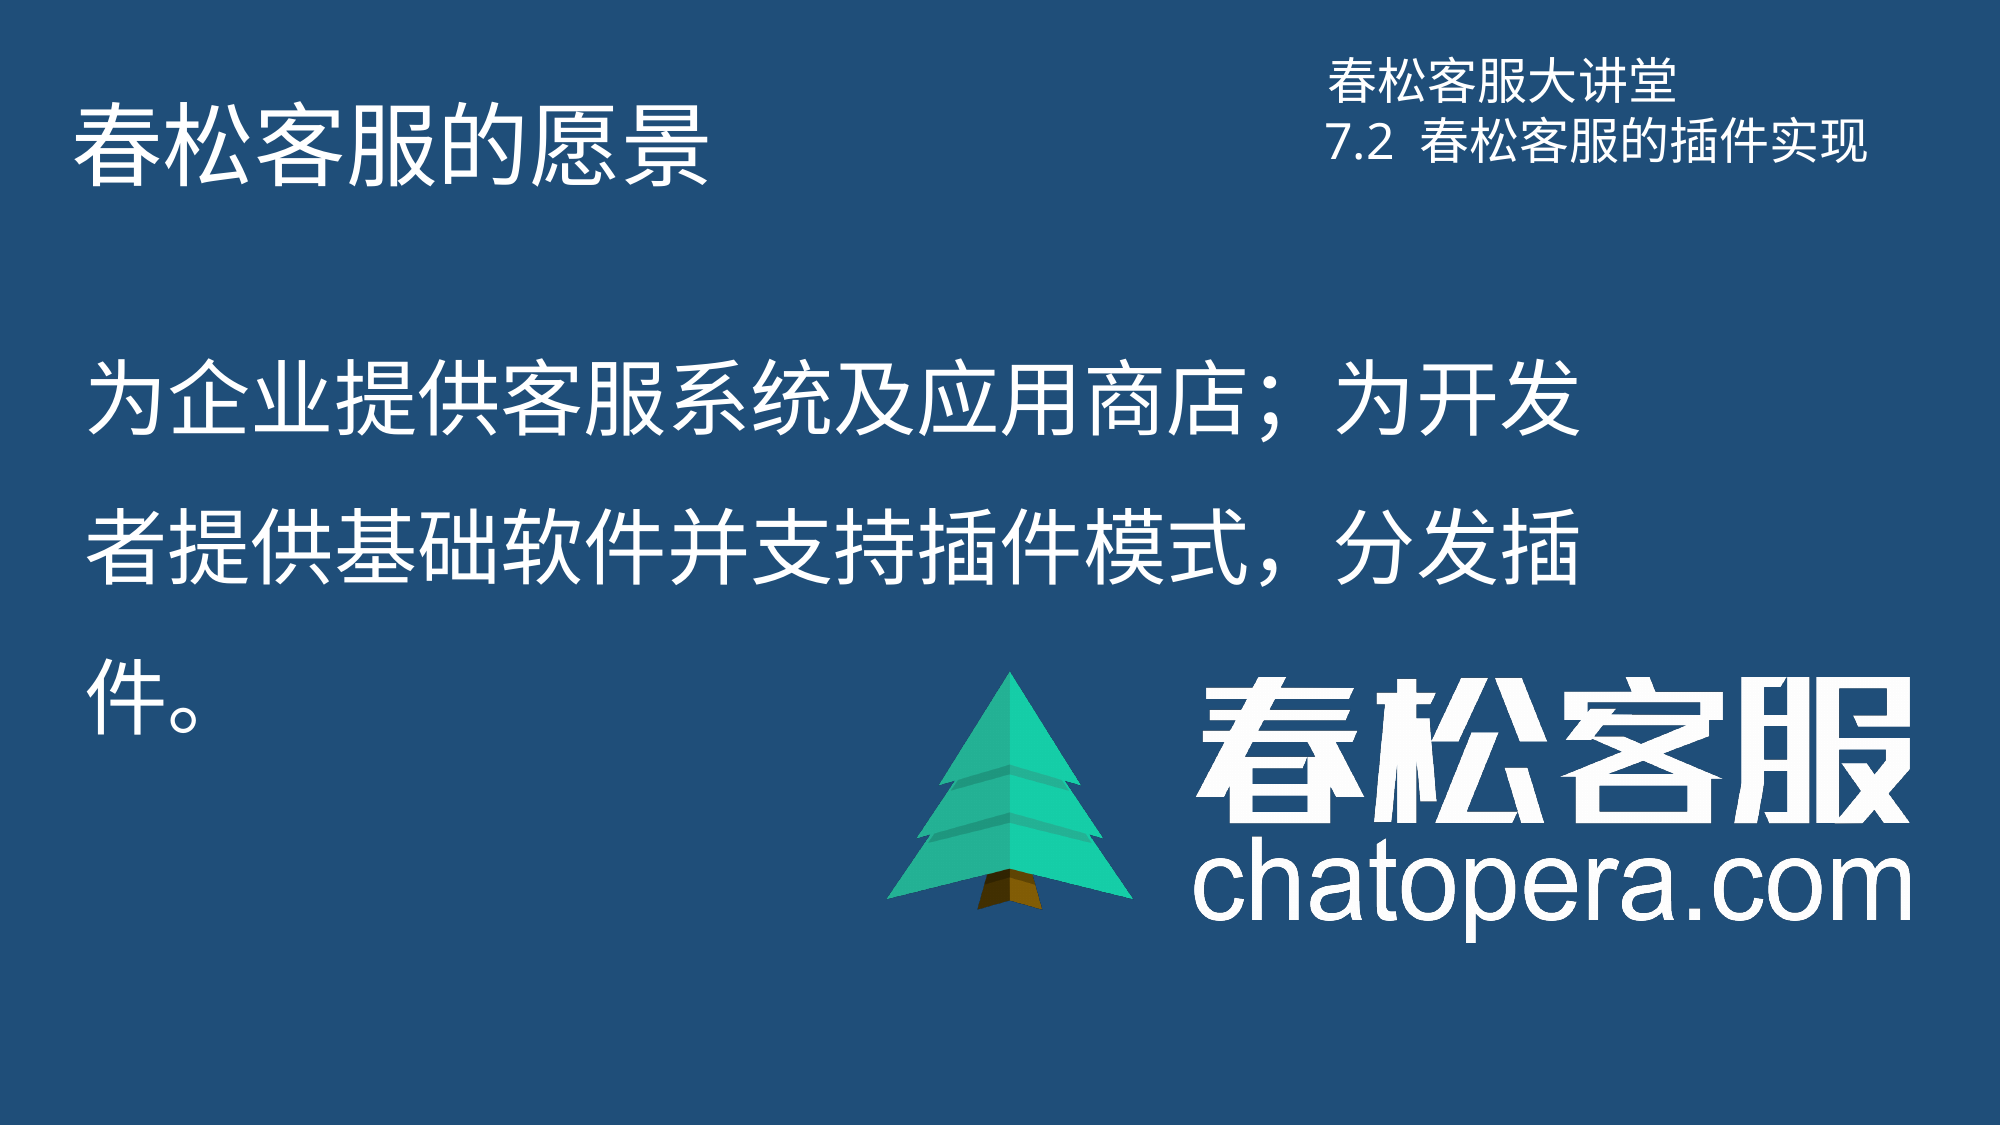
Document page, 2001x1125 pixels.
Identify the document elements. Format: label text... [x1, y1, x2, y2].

title 春松客服的愿景 [56, 41, 1136, 259]
text_box 为企业提供客服系统及应用商店；为开发者提供基础软件并支持插件模式，分发插件。 [69, 288, 1623, 753]
picture [886, 671, 1910, 943]
text_box 春松客服大讲堂 [1313, 41, 1693, 117]
text_box 7.2 春松客服的插件实现 [1309, 102, 1885, 178]
